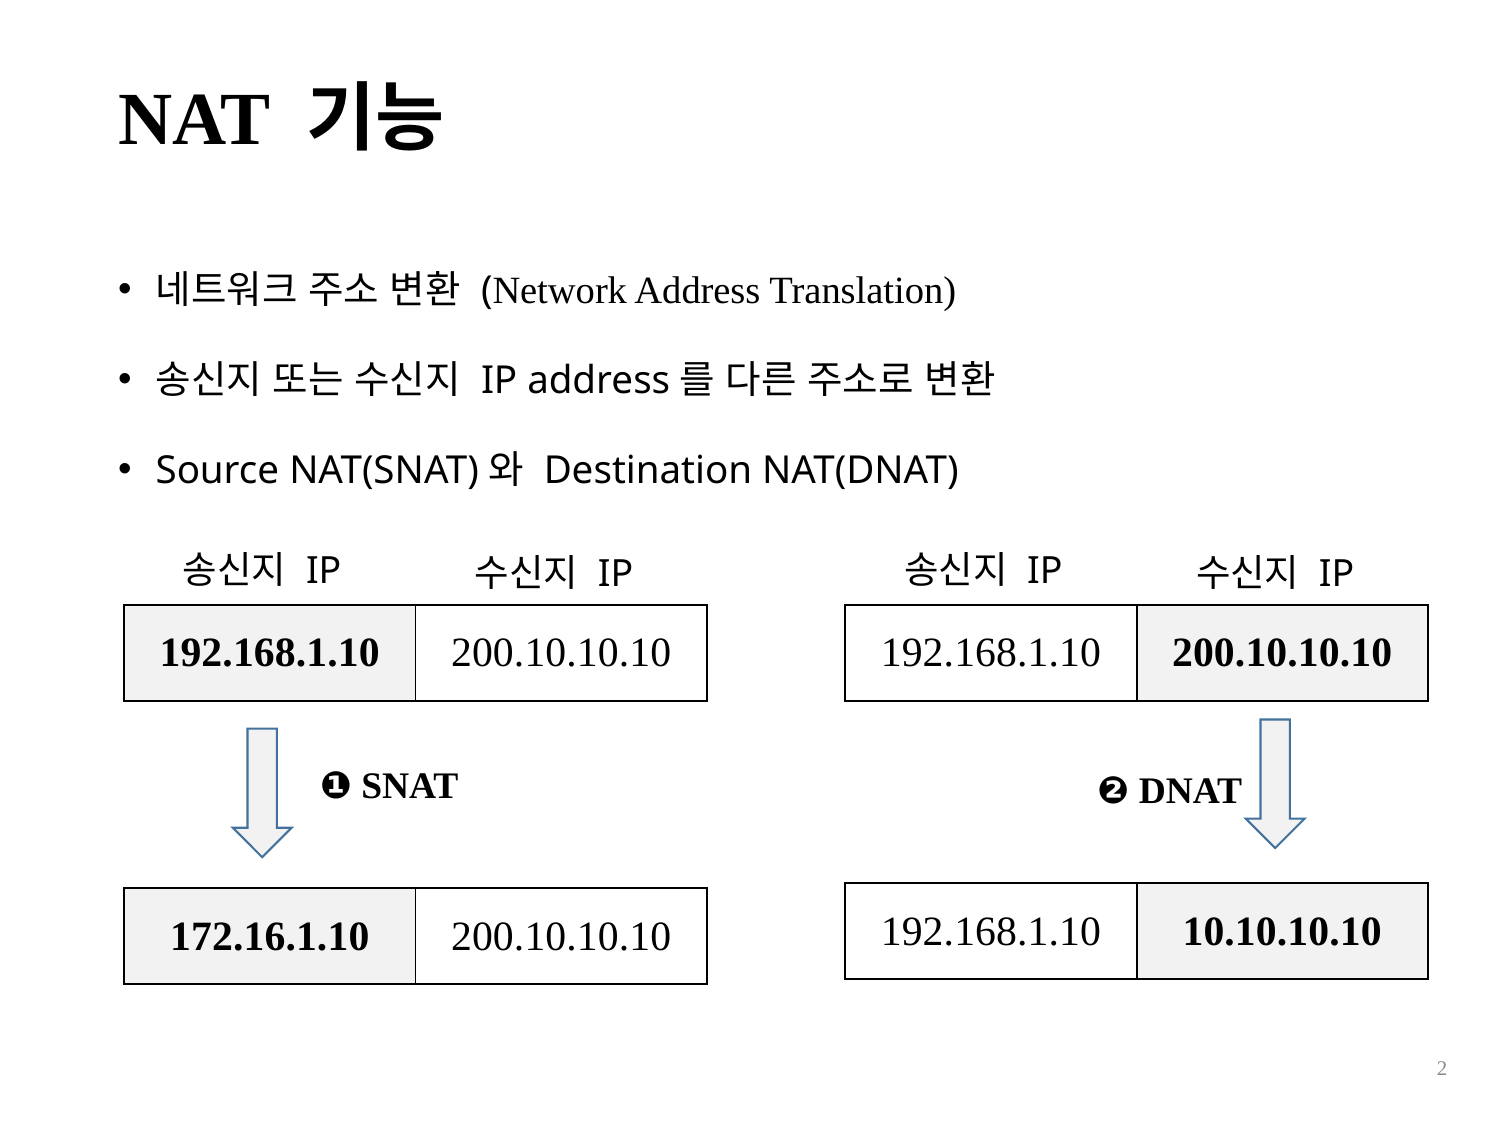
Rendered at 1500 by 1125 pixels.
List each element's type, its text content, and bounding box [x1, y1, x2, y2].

table_header 192.168.1.10 [846, 606, 1136, 700]
text_box [230, 727, 295, 859]
table_header 172.16.1.10 [125, 889, 415, 983]
list 네트워크 주소 변환 (Network Address Translation) 송신지 또는 수신지 IP address를 다른 주소로 변환 Source NAT(SNAT)와 Destination NAT(DNAT) [103, 234, 1397, 949]
table_header 192.168.1.10 [846, 884, 1136, 978]
table_header 200.10.10.10 [416, 889, 706, 983]
text_box [1244, 718, 1308, 850]
text_box ❷ DNAT [1082, 758, 1258, 819]
slide_number 2 [1124, 1037, 1463, 1097]
table_header 200.10.10.10 [416, 606, 706, 700]
title NAT 기능 [103, 72, 1397, 182]
text_box 송신지 IP [168, 538, 357, 599]
text_box 수신지 IP [460, 541, 649, 602]
text_box 수신지 IP [1181, 541, 1370, 602]
text_box ❶ SNAT [305, 753, 474, 814]
text_box 송신지 IP [889, 538, 1078, 599]
table_header 192.168.1.10 [125, 606, 415, 700]
table_header 200.10.10.10 [1138, 606, 1427, 700]
table_header 10.10.10.10 [1138, 884, 1427, 978]
